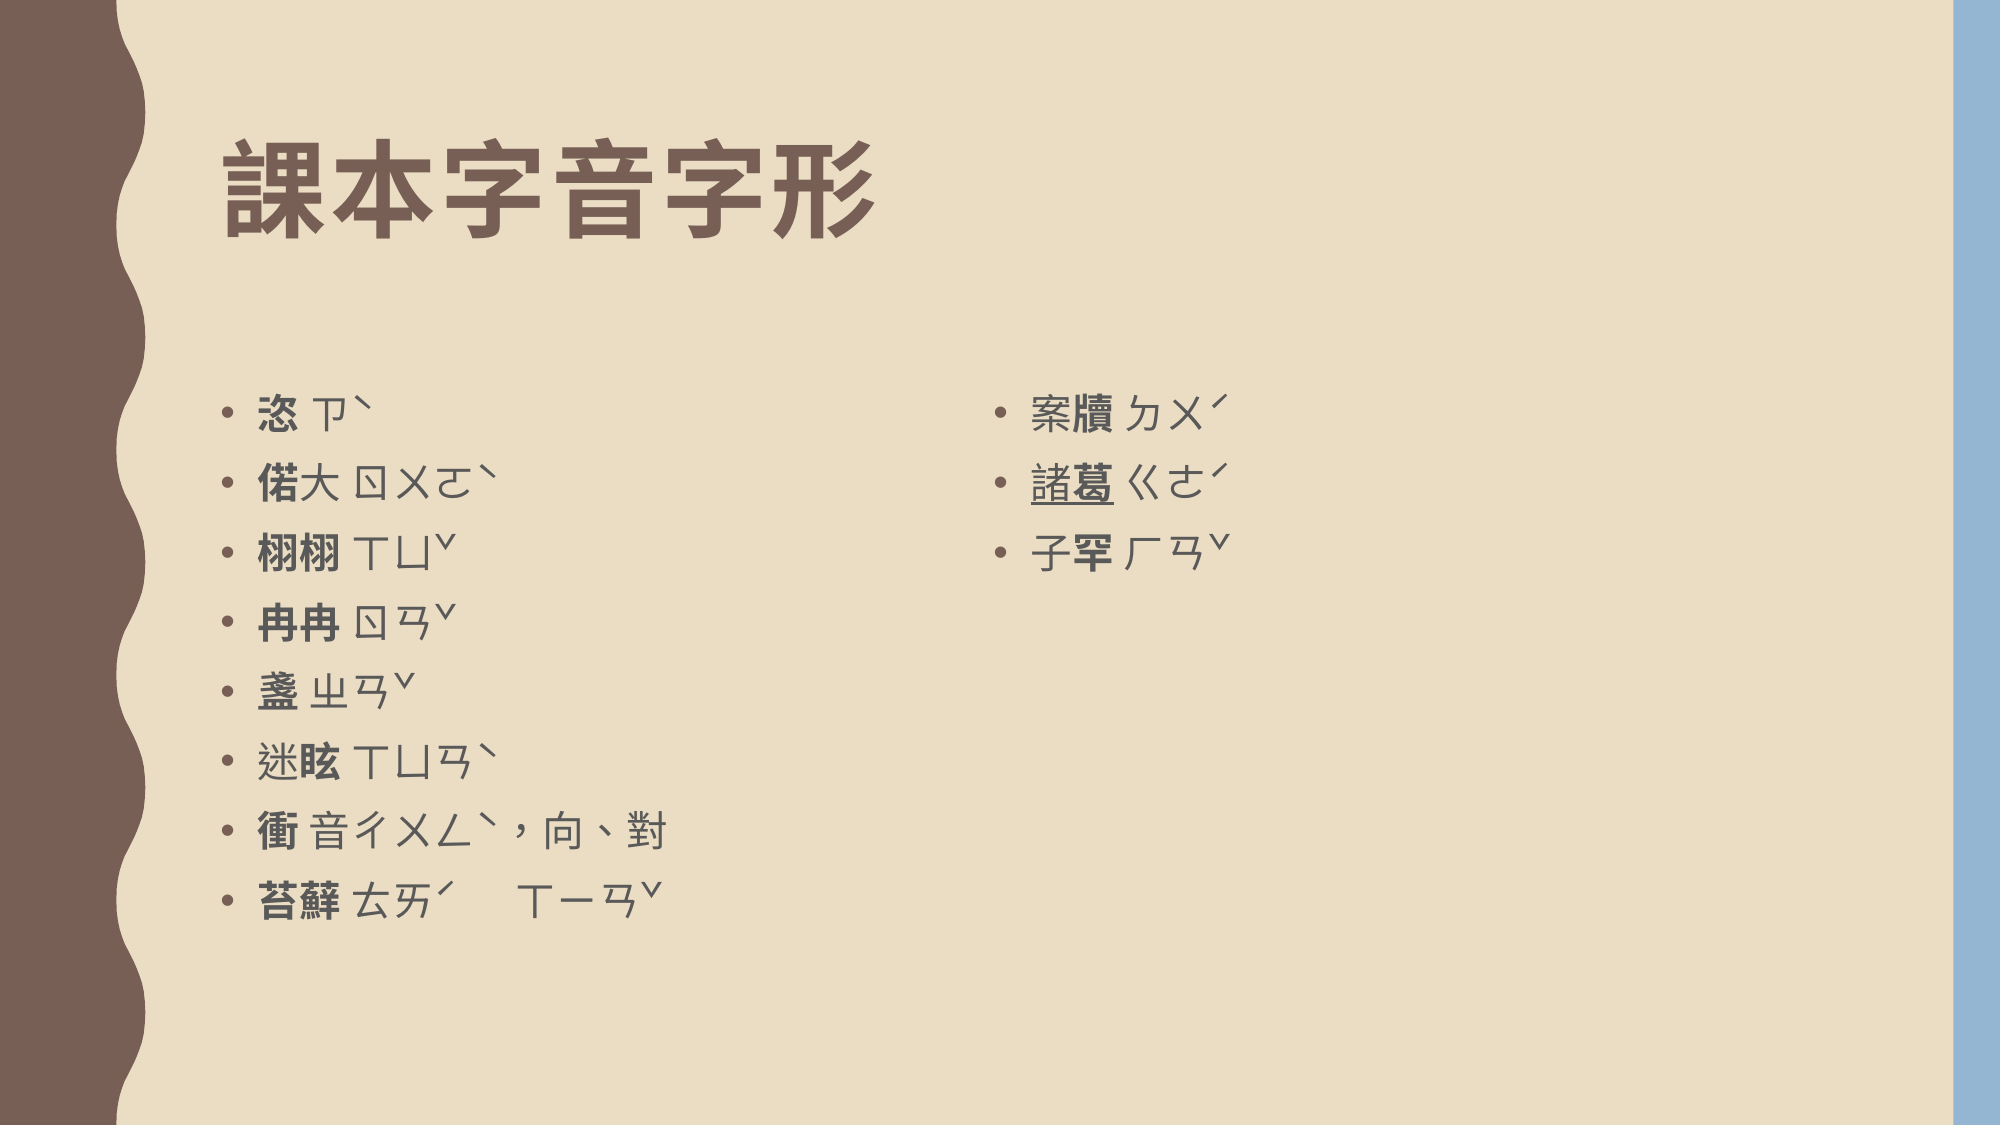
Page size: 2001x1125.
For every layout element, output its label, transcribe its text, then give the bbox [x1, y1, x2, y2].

text_box 案牘 ㄉㄨˊ 諸葛 ㄍㄜˊ 子罕 ㄏㄢˇ [978, 374, 1590, 965]
list 恣 ㄗˋ 偌大 ㄖㄨㄛˋ 栩栩 ㄒㄩˇ 冉冉 ㄖㄢˇ 盞 ㄓㄢˇ 迷眩 ㄒㄩㄢˋ 衝 音ㄔㄨㄥˋ，向、對 苔蘚 ㄊㄞˊ ㄒㄧㄢˇ [205, 375, 857, 965]
title 課本字音字形 [205, 130, 1875, 375]
